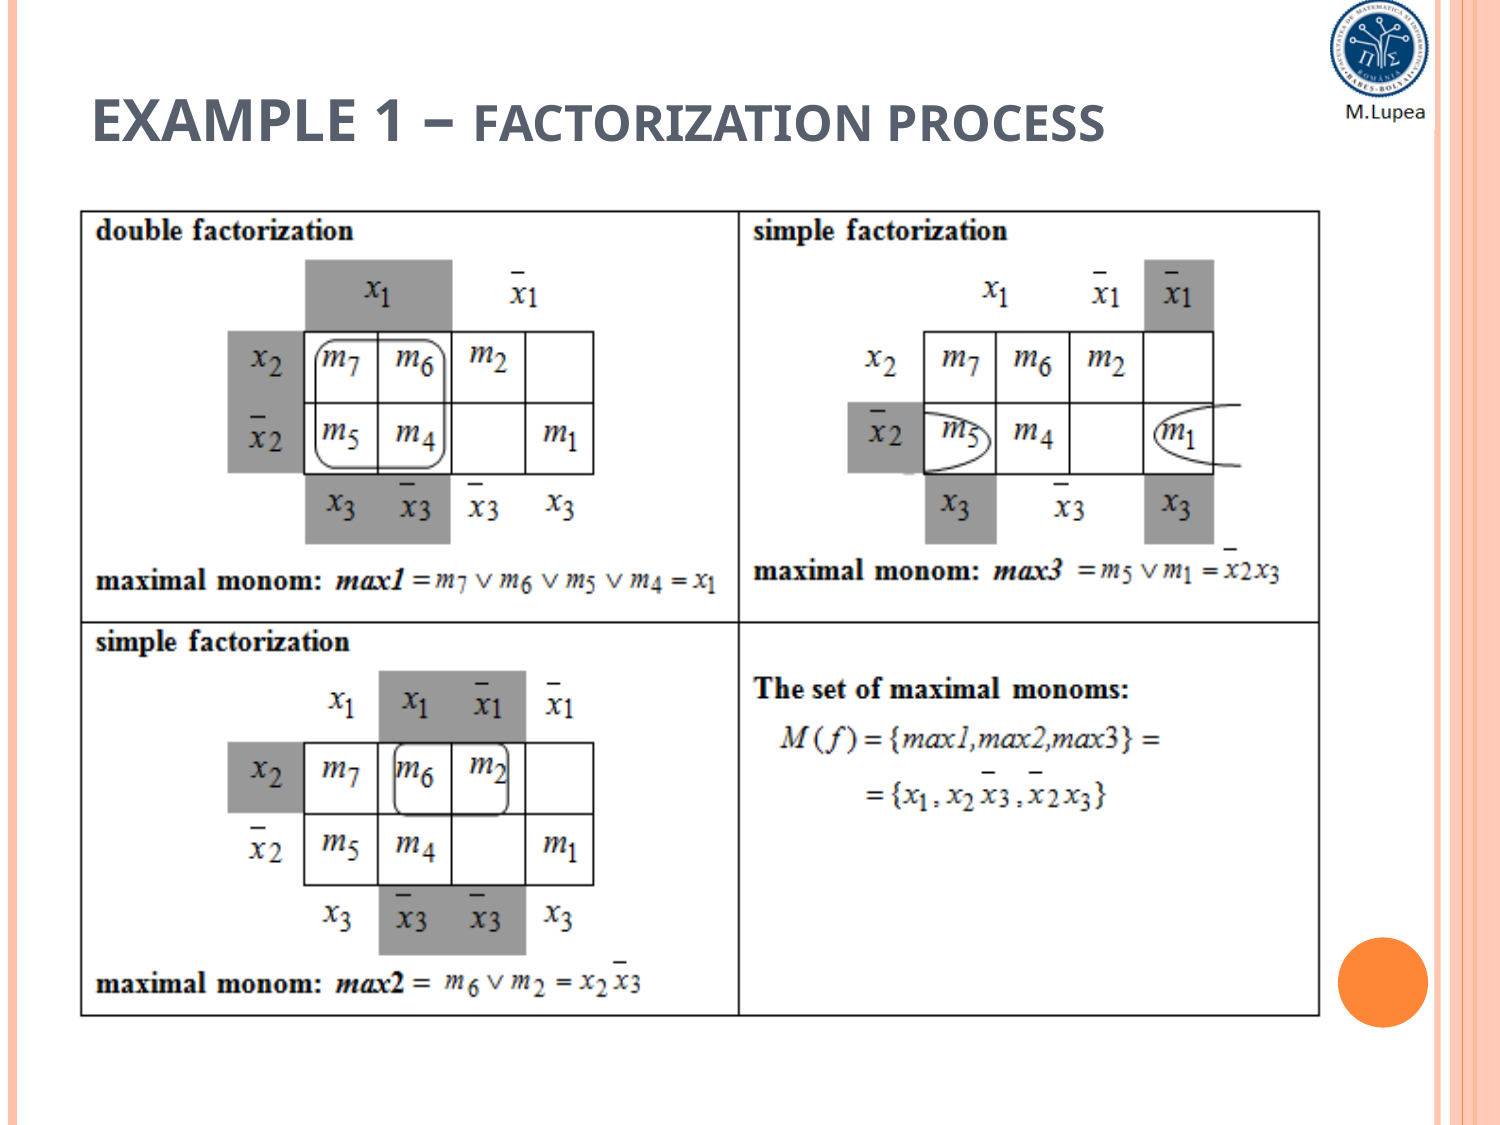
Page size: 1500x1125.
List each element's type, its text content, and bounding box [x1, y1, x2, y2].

picture [75, 199, 1328, 1026]
picture [1330, 0, 1435, 131]
title Example 1 – Factorization process [75, 45, 1300, 163]
